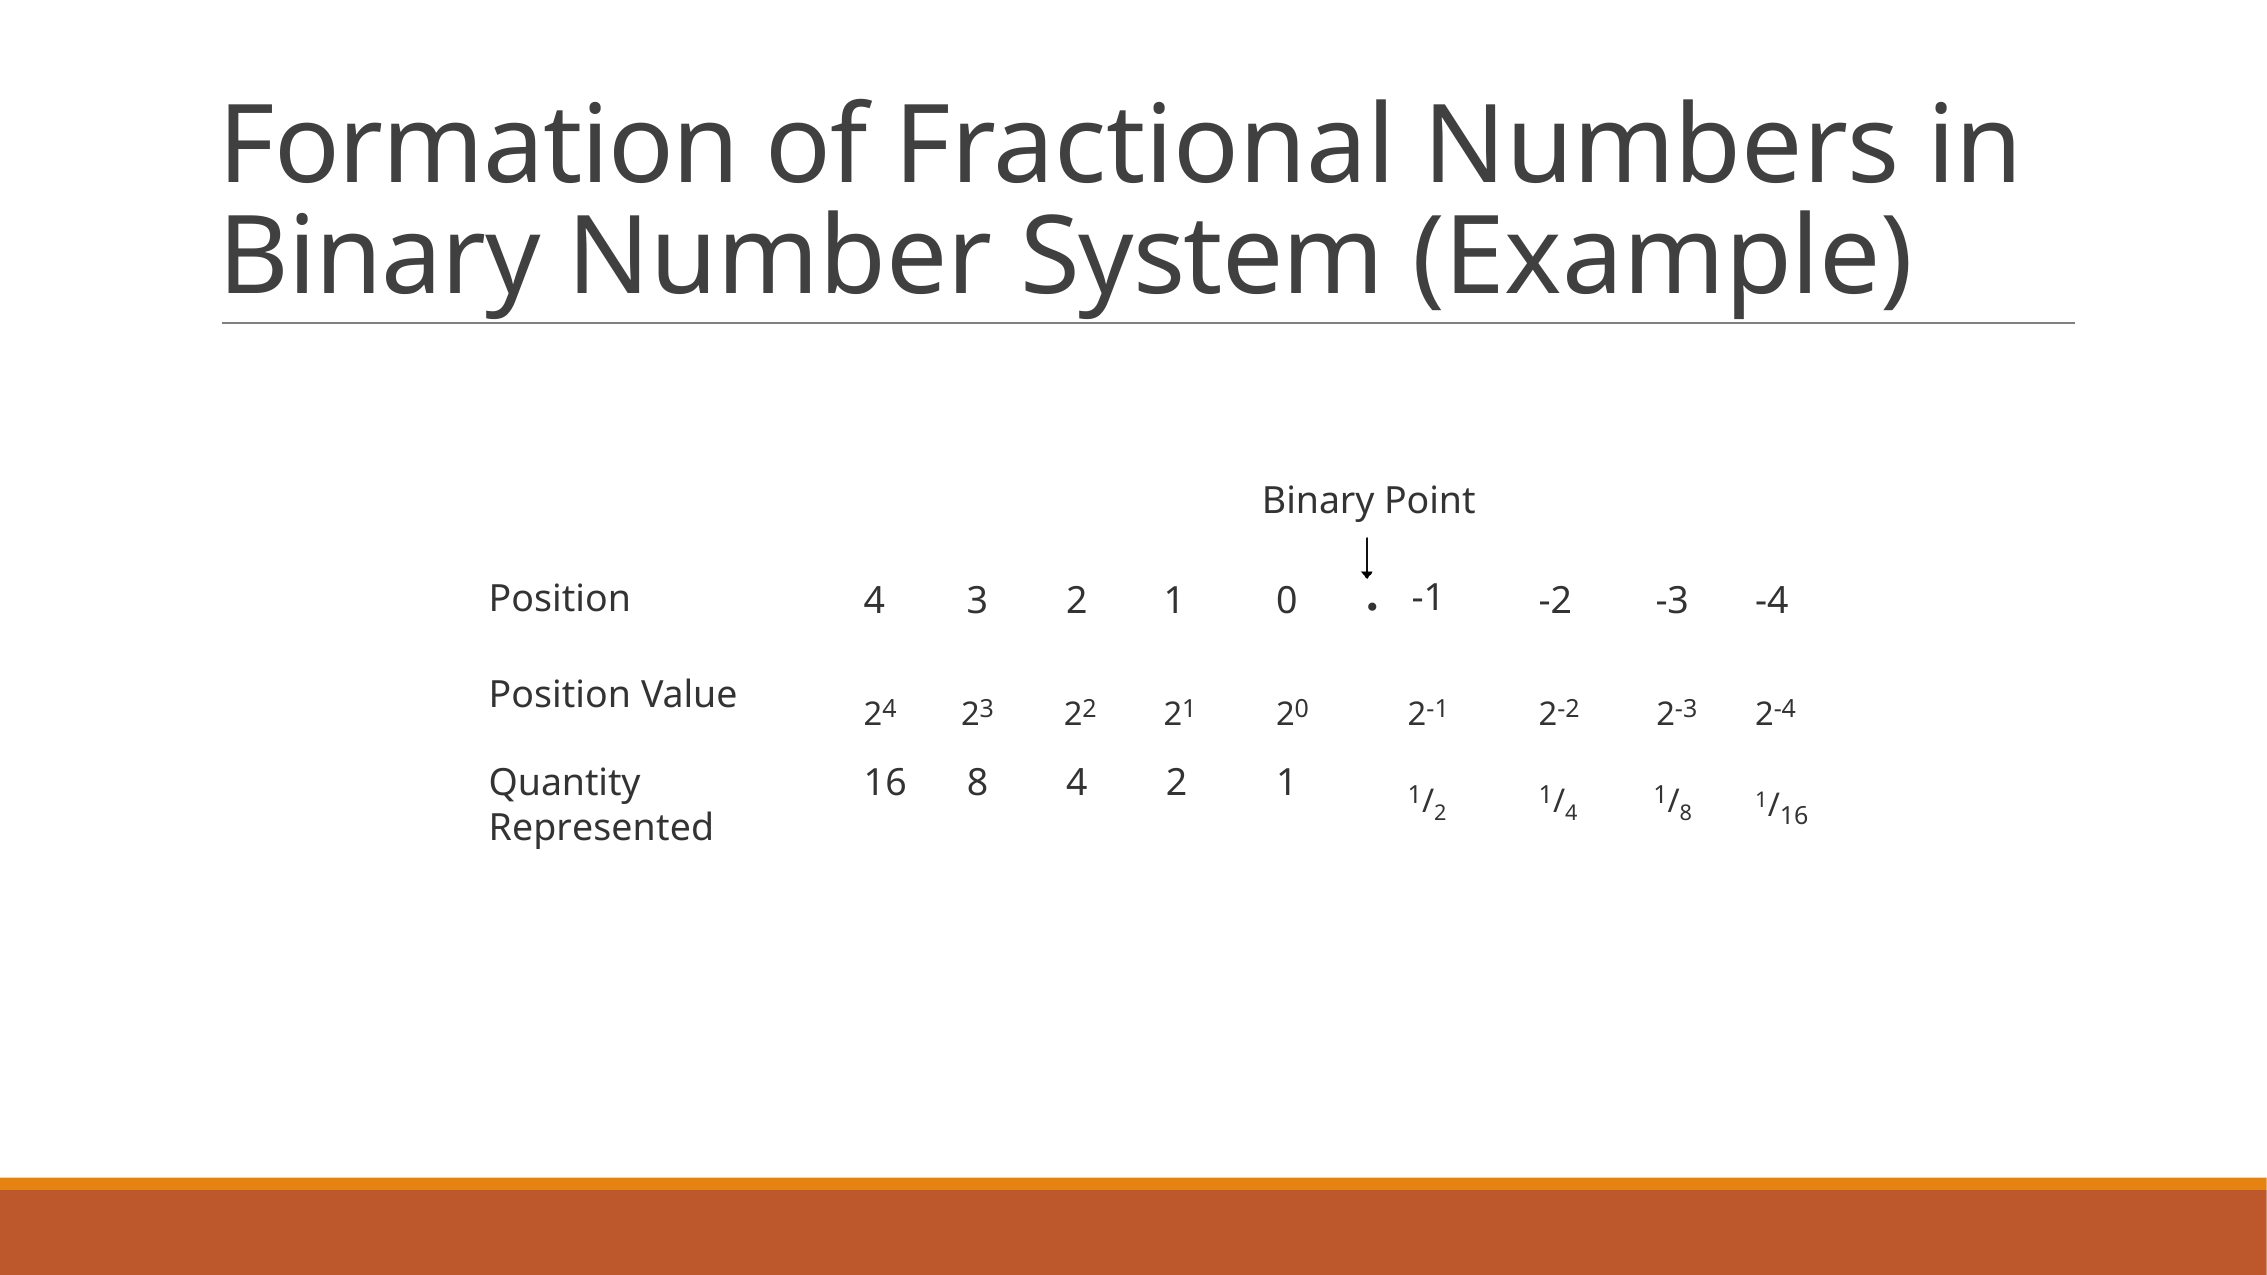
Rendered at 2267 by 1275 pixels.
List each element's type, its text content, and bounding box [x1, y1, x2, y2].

table_header -3 [1621, 574, 1729, 643]
table_cell 2-1 [1362, 643, 1499, 728]
table_header -2 [1499, 574, 1621, 643]
table_header 3 [930, 574, 1029, 643]
table_cell 2-2 [1499, 643, 1621, 728]
text_box Binary Point [1259, 474, 1492, 522]
text_box 1 [1274, 755, 1303, 803]
table_header 2 [1029, 574, 1132, 643]
table_cell 23 [930, 643, 1029, 728]
text_box 1/2 [1405, 745, 1459, 826]
table_header 0 [1240, 574, 1362, 643]
text_box 16 8 4 2 [861, 755, 1190, 803]
table_header . -1 [1362, 574, 1499, 643]
text_box [1360, 537, 1373, 579]
text_box Quantity Represented [486, 755, 729, 848]
table_cell 2-4 [1729, 643, 1812, 728]
table_cell 2-3 [1621, 643, 1729, 728]
table_header -4 [1729, 574, 1812, 643]
table_cell 21 [1132, 643, 1240, 728]
table_cell 22 [1029, 643, 1132, 728]
table_header 4 [859, 574, 930, 643]
table_header 1 [1132, 574, 1240, 643]
table_cell 20 [1240, 643, 1362, 728]
text_box 1/4 1/8 [1536, 745, 1703, 826]
text_box Position Position Value [486, 571, 756, 715]
table_cell 24 [859, 643, 930, 728]
title Formation of Fractional Numbers in Binary Number System (Example) [203, 53, 2074, 323]
text_box 1/16 [1753, 766, 1823, 836]
